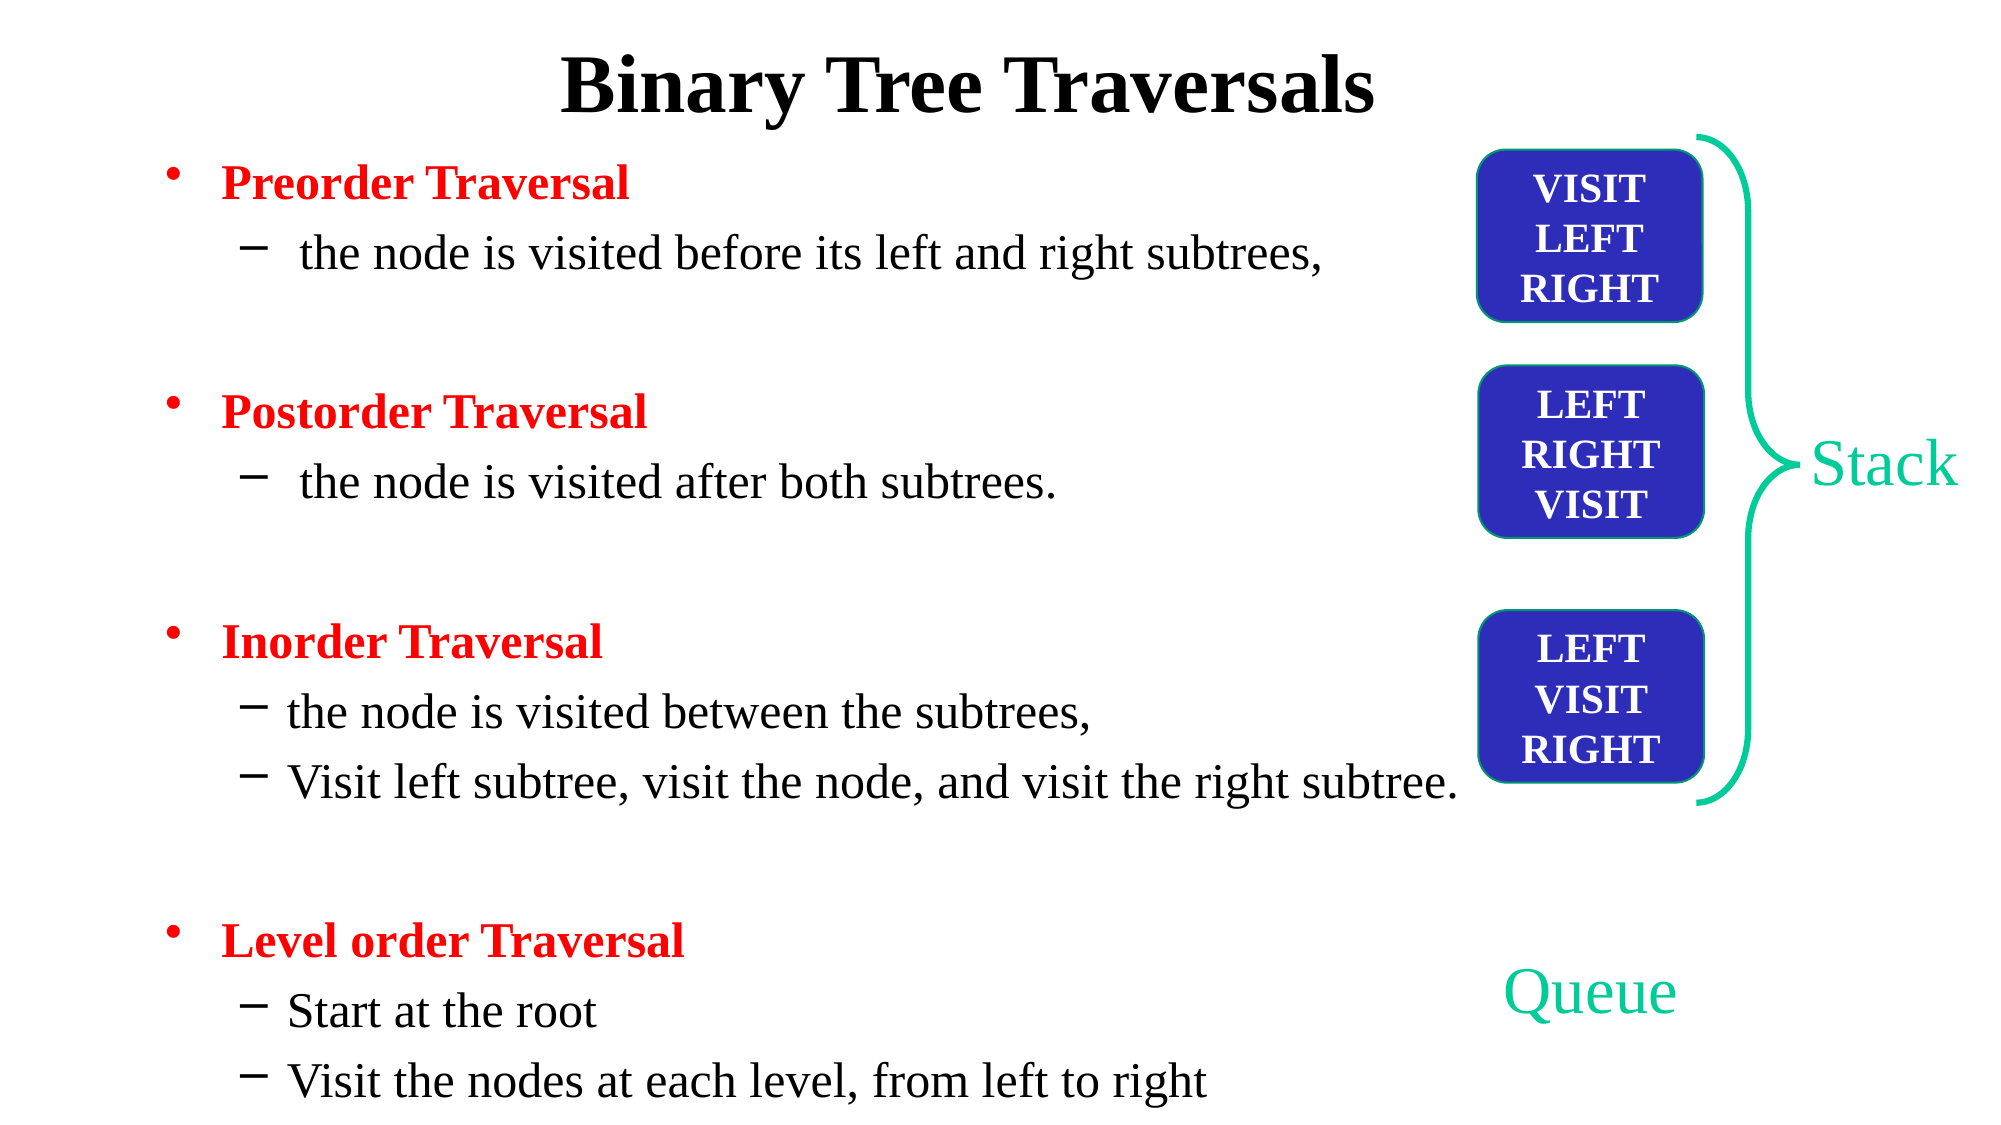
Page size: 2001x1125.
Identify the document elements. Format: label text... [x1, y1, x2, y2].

title Binary Tree Traversals [119, 16, 1820, 142]
text_box LEFT RIGHT VISIT [1477, 364, 1696, 539]
text_box [1696, 136, 1800, 804]
text_box Stack [1794, 418, 1976, 499]
text_box VISIT LEFT RIGHT [1475, 148, 1696, 324]
list Preorder Traversal the node is visited before its left and right subtrees, Postorder Traversal the node is visited after both subtrees. Inorder Traversal the node is visited between the subtrees, Visit left subtree, visit the node, and visit the right subtree. Level order Traversal Start at the root Visit the nodes at each level, from left to right [150, 141, 1477, 1109]
text_box Queue [1478, 946, 1705, 1027]
text_box LEFT VISIT RIGHT [1477, 609, 1696, 784]
